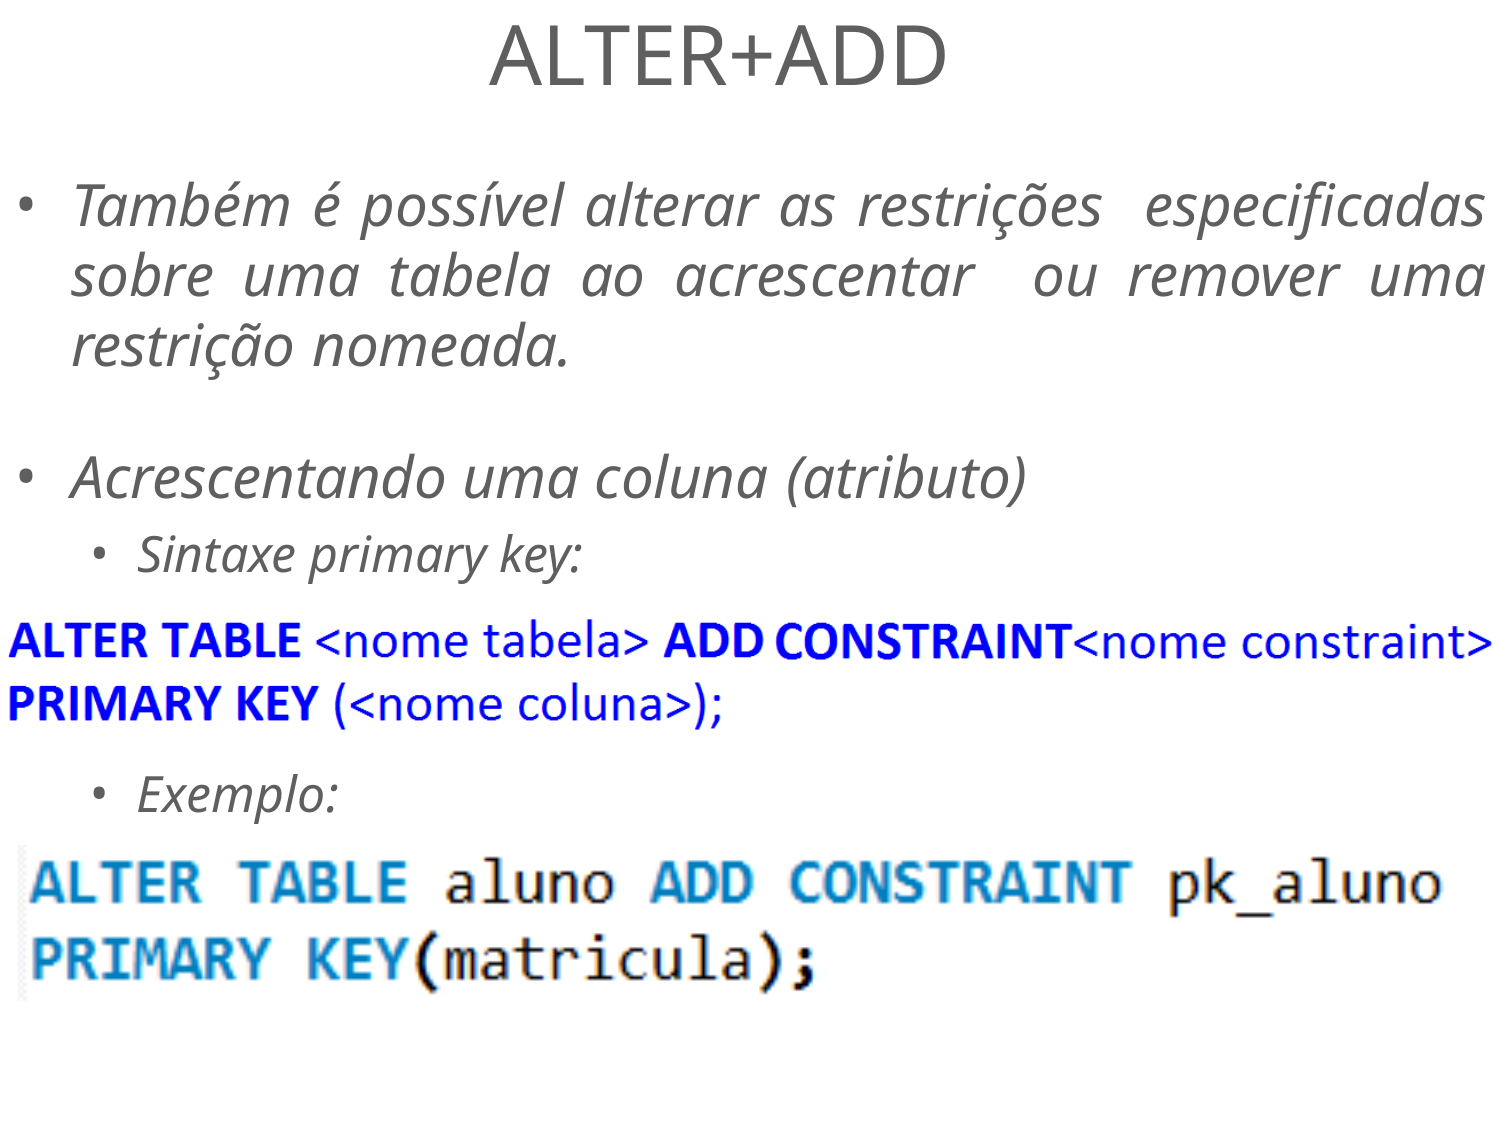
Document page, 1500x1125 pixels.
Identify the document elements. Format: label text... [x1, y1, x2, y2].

title ALTER+ADD [487, 0, 954, 166]
text_box Exemplo: [87, 760, 377, 823]
text_box Também é possível alterar as restrições especificadas sobre uma tabela ao acrescentar ou remover uma restrição nomeada. Acrescentando uma coluna (atributo) Sintaxe primary key: [12, 166, 1488, 583]
text_box [0, 601, 1500, 740]
text_box [17, 845, 1482, 1012]
